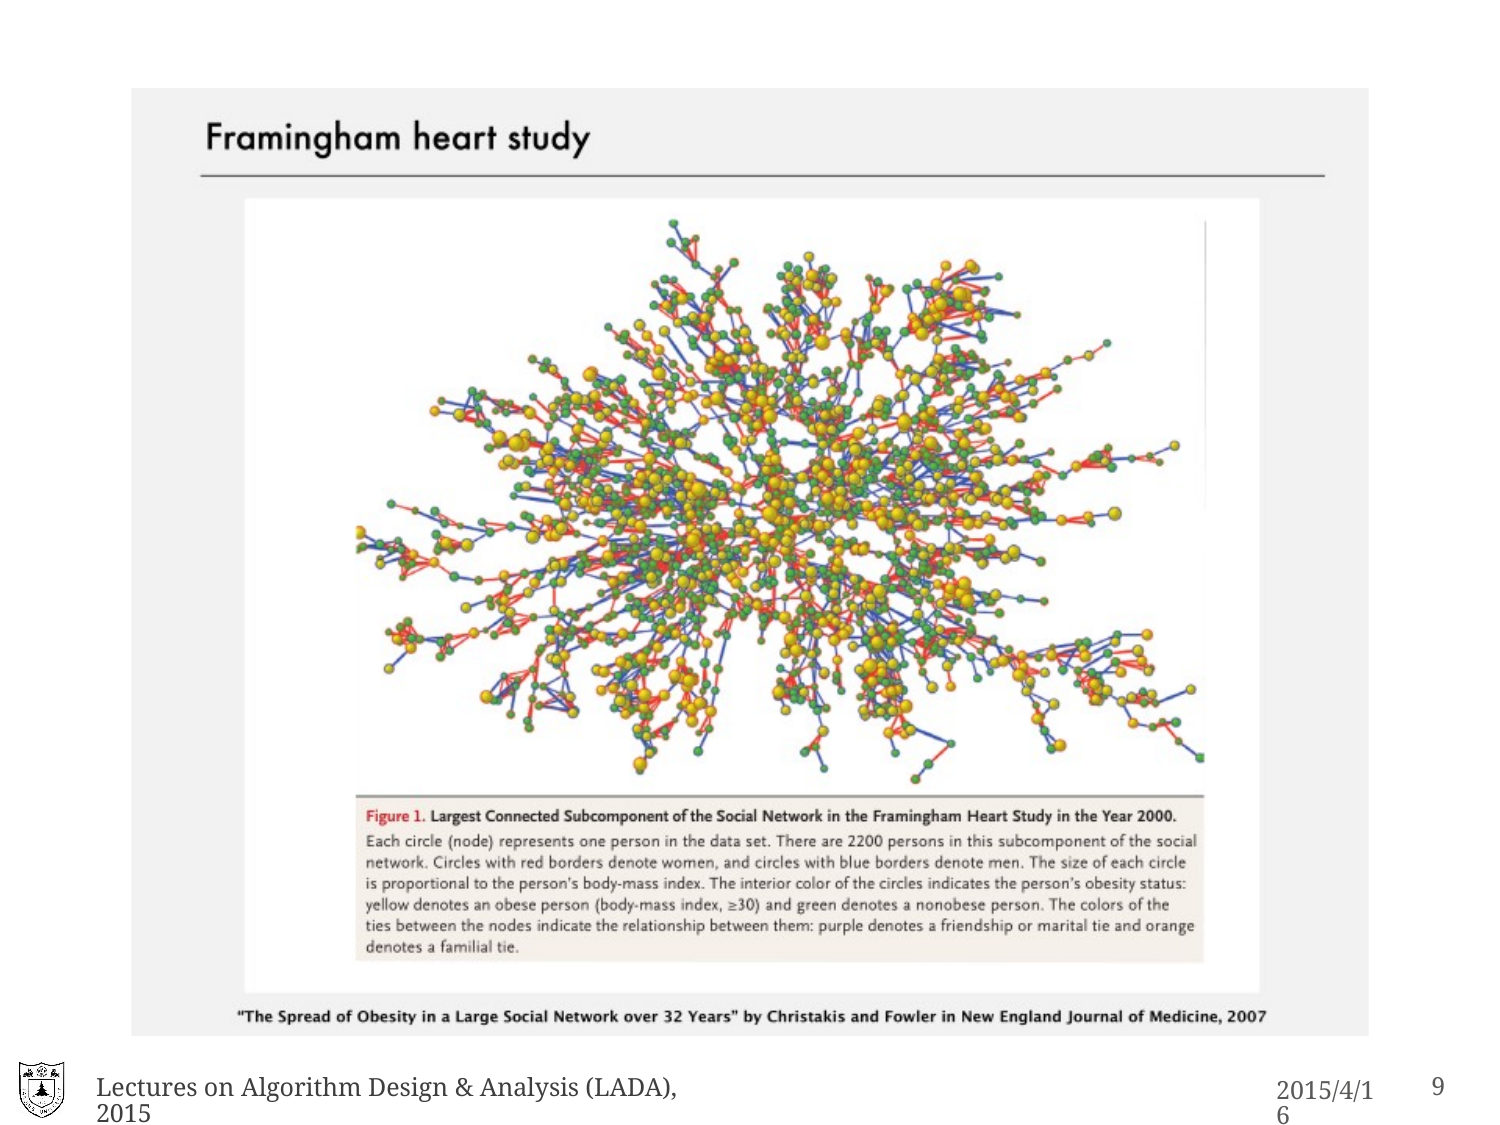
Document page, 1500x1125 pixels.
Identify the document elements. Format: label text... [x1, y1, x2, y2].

slide_number 10 [1427, 1078, 1461, 1125]
slide_number Lectures on Algorithm Design & Analysis (LADA), 2015 [93, 1076, 719, 1125]
footer 2015/4/16 [1274, 1078, 1382, 1125]
picture [17, 1061, 65, 1118]
text_box [131, 88, 1369, 1036]
